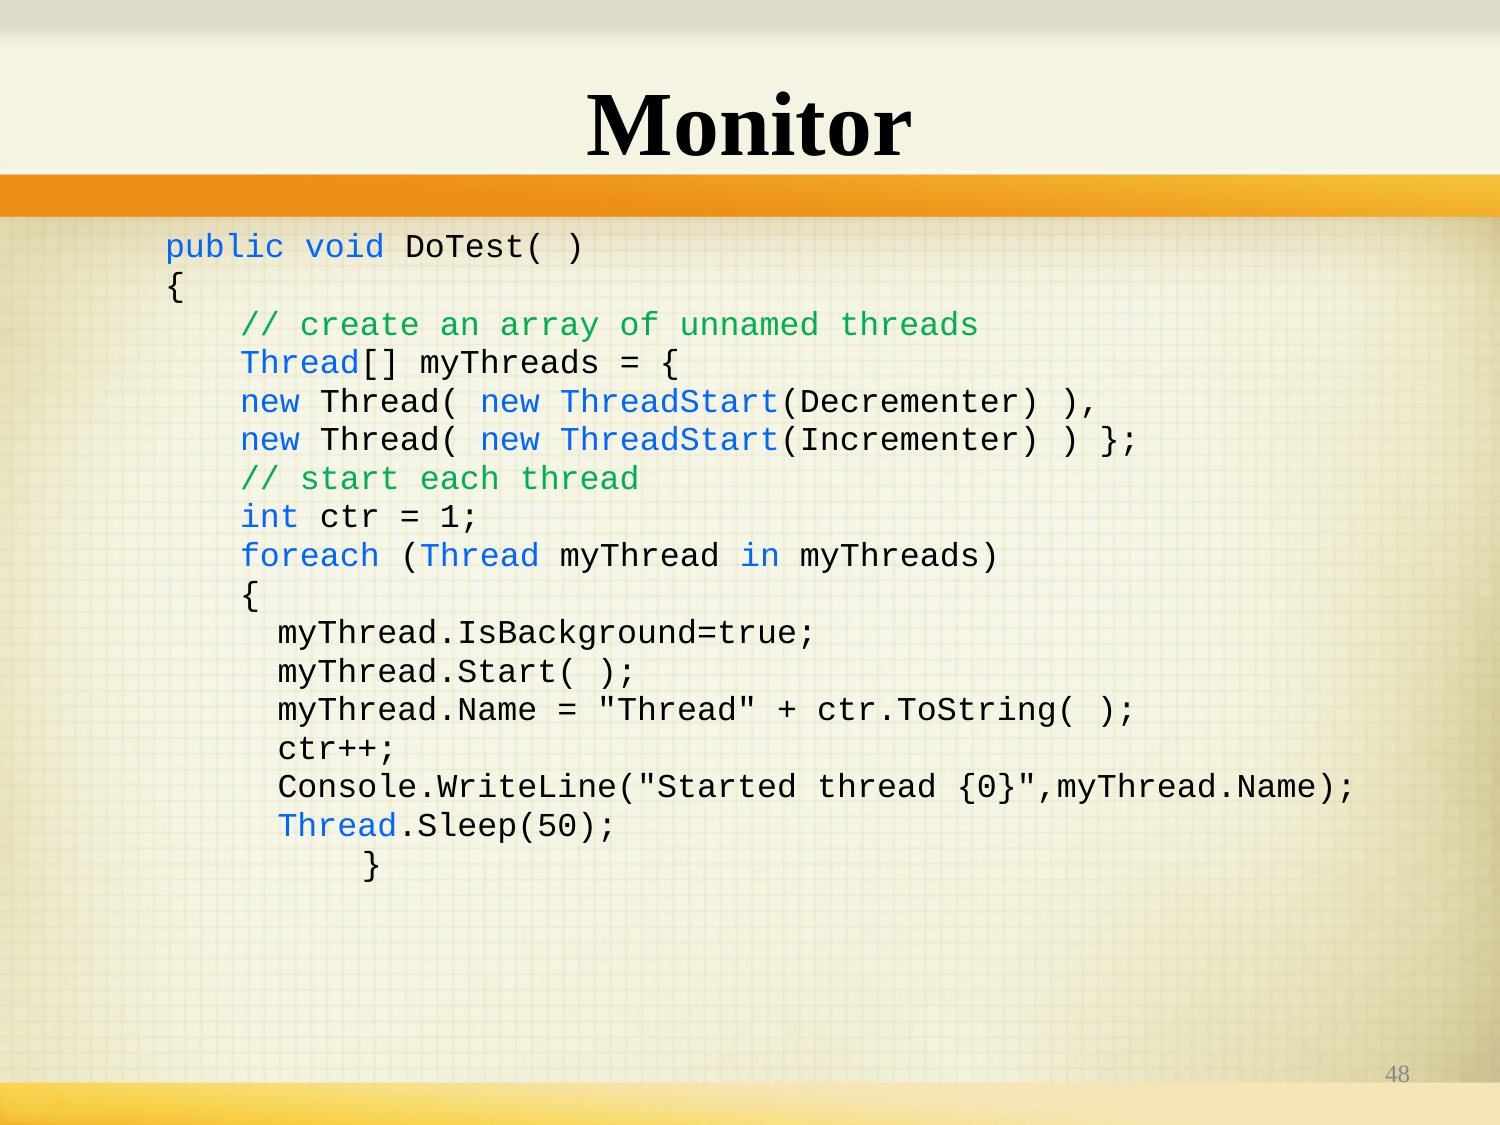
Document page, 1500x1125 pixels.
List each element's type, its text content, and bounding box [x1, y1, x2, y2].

list public void DoTest( ) { // create an array of unnamed threads Thread[] myThreads = { new Thread( new ThreadStart(Decrementer) ), new Thread( new ThreadStart(Incrementer) ) }; // start each thread int ctr = 1; foreach (Thread myThread in myThreads) { myThread.IsBackground=true; myThread.Start( ); myThread.Name = "Thread" + ctr.ToString( ); ctr++; Console.WriteLine("Started thread {0}",myThread.Name); Thread.Sleep(50); } [75, 224, 1425, 1005]
slide_number 48 [1074, 1042, 1425, 1103]
picture [0, 0, 1500, 1125]
title Monitor [75, 24, 1425, 213]
